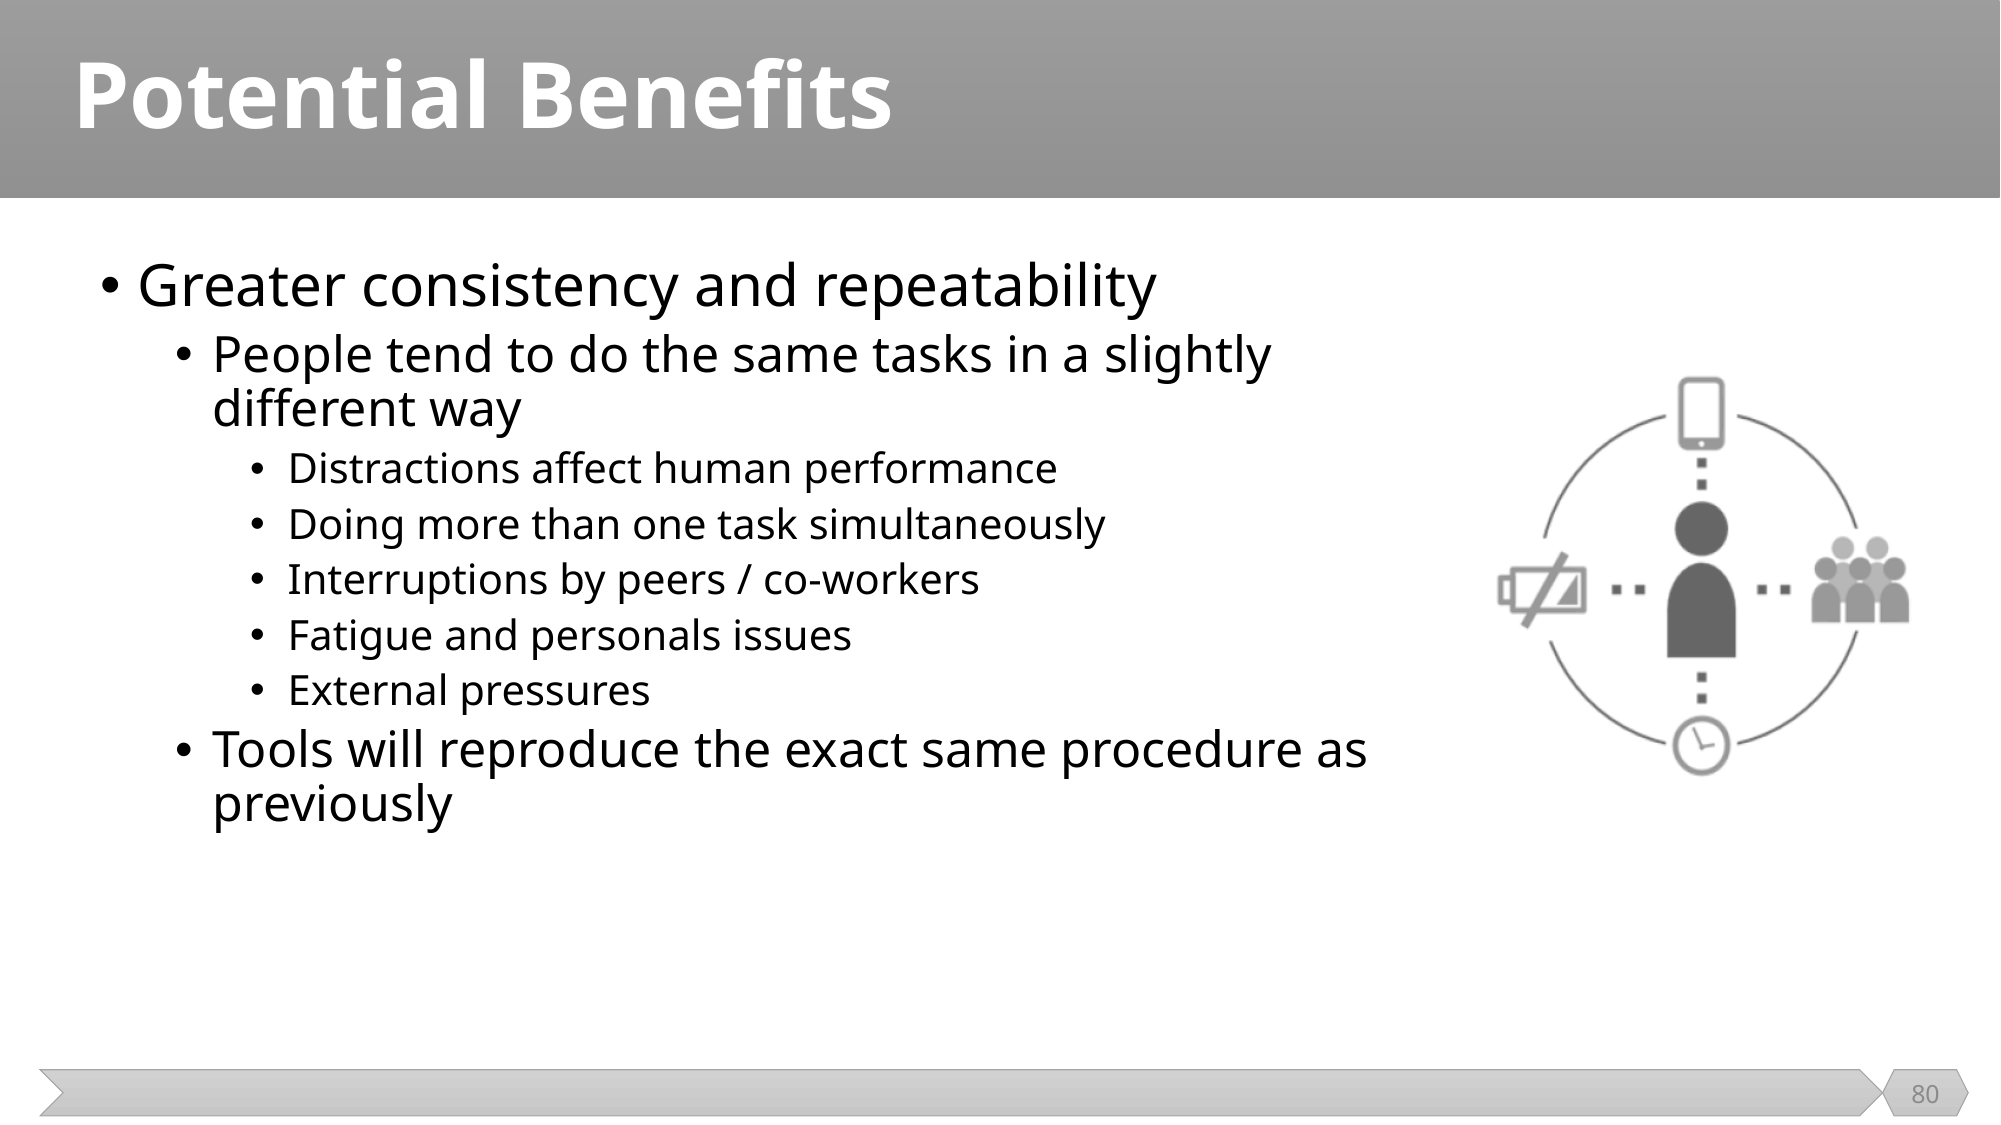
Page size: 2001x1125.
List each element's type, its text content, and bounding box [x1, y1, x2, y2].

picture [1465, 363, 1926, 782]
title Potential Benefits [56, 0, 1969, 199]
list Greater consistency and repeatability People tend to do the same tasks in a slightly different way Distractions affect human performance Doing more than one task simultaneously Interruptions by peers / co-workers Fatigue and personals issues External pressures Tools will reproduce the exact same procedure as previously [85, 248, 1487, 963]
slide_number 80 [1882, 1065, 1969, 1125]
